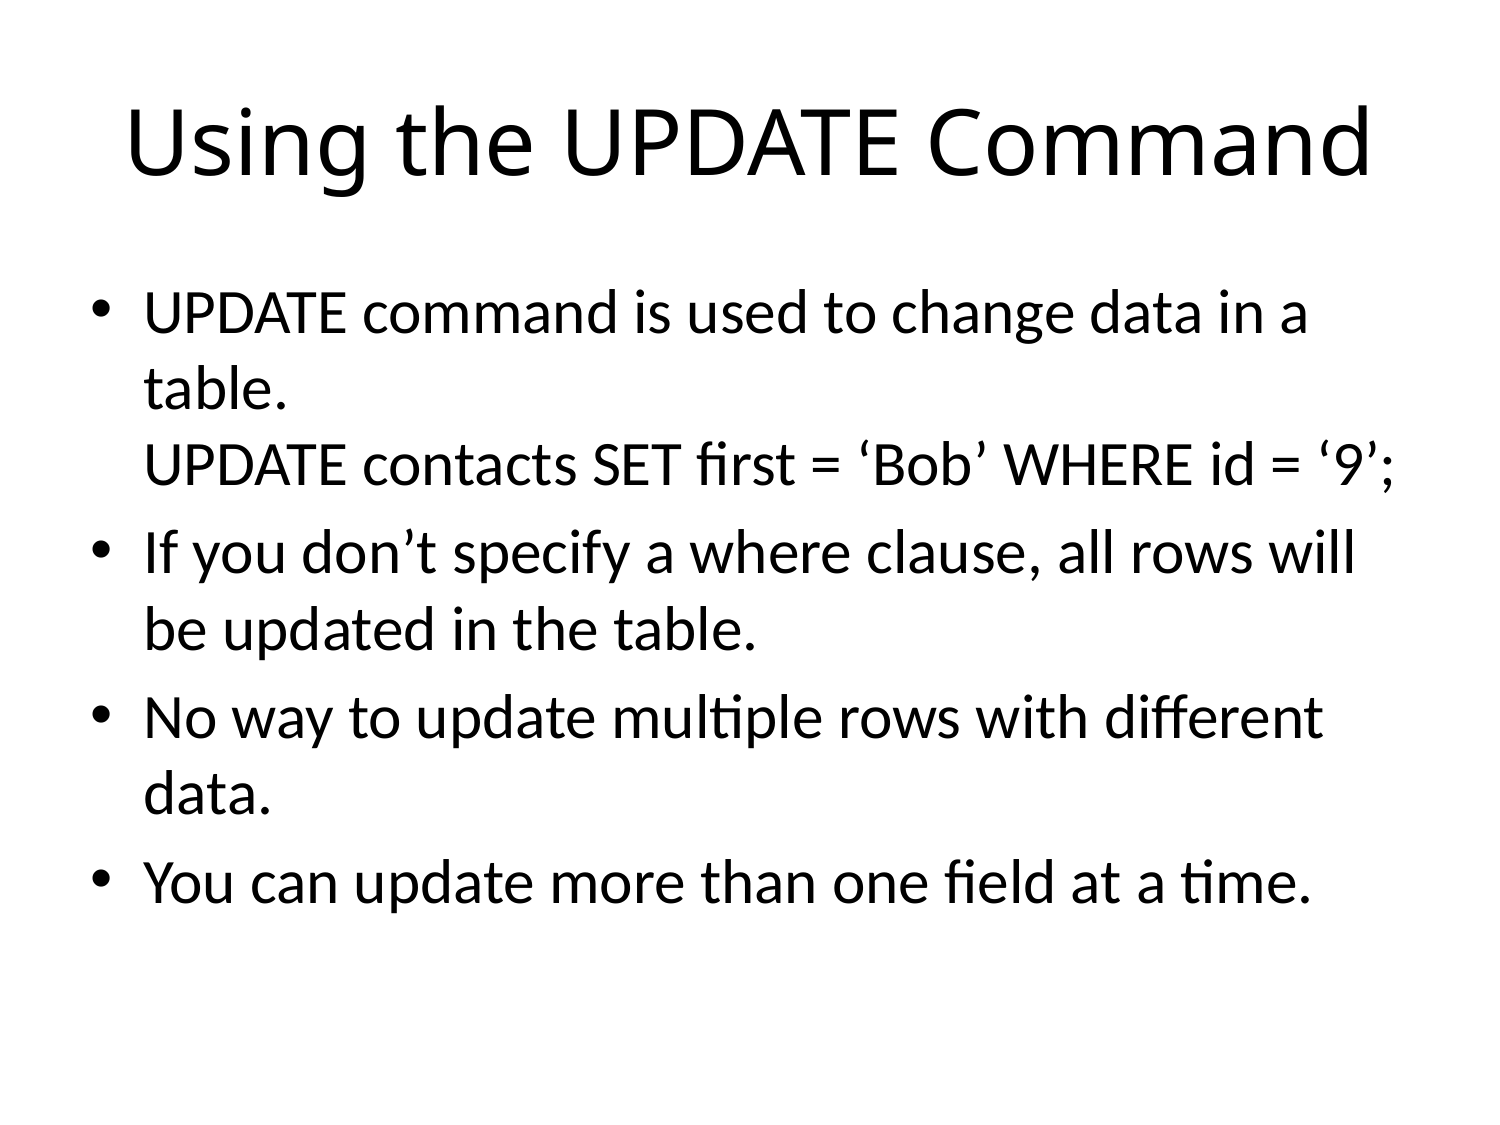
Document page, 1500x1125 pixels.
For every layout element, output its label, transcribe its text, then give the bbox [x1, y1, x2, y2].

list UPDATE command is used to change data in a table. UPDATE contacts SET first = ‘Bob’ WHERE id = ‘9’; If you don’t specify a where clause, all rows will be updated in the table. No way to update multiple rows with different data. You can update more than one field at a time. [75, 262, 1425, 1005]
title Using the UPDATE Command [75, 45, 1425, 233]
